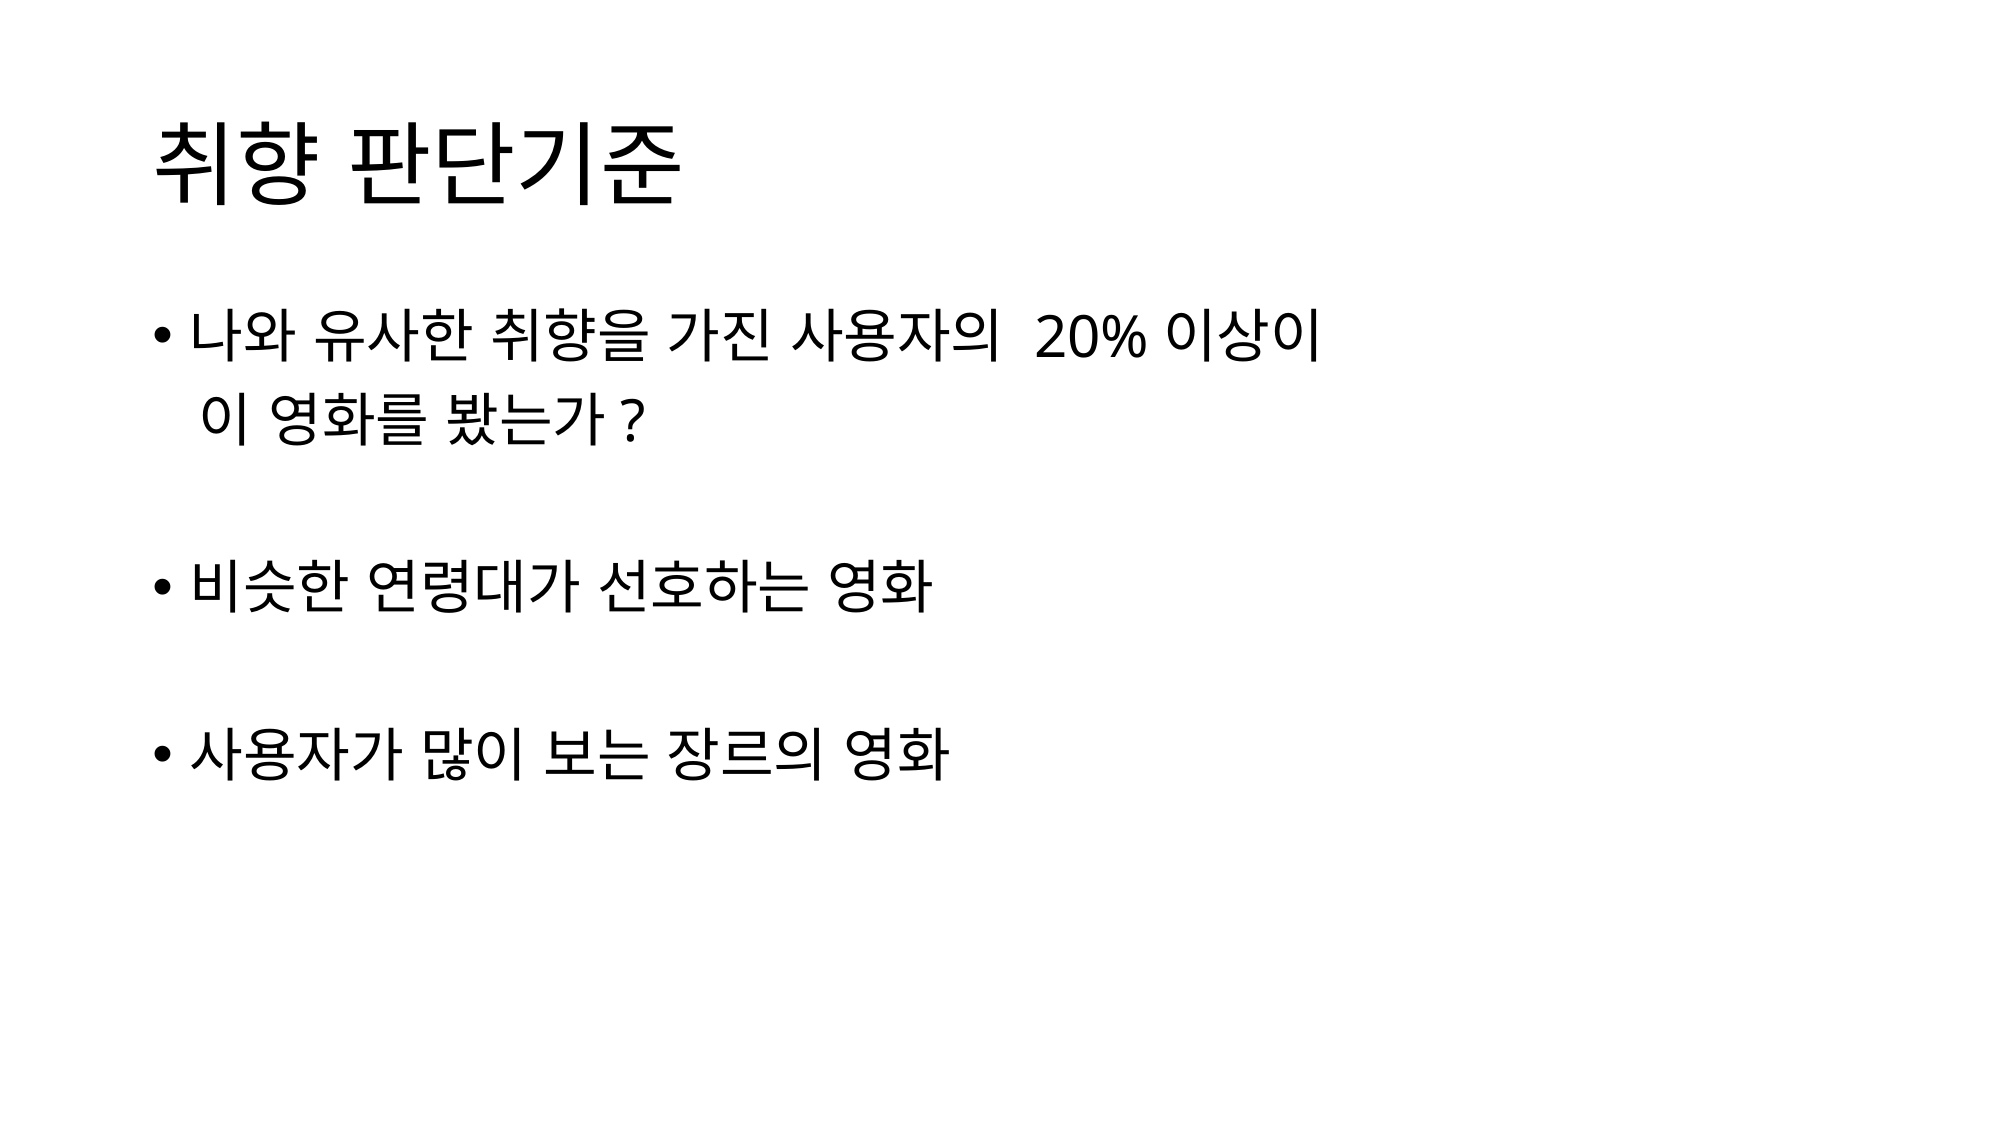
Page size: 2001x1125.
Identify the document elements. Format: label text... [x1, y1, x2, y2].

list 나와 유사한 취향을 가진 사용자의 20%이상이 이 영화를 봤는가? 비슷한 연령대가 선호하는 영화 사용자가 많이 보는 장르의 영화 [137, 299, 1863, 1014]
title 취향 판단기준 [137, 59, 1863, 278]
